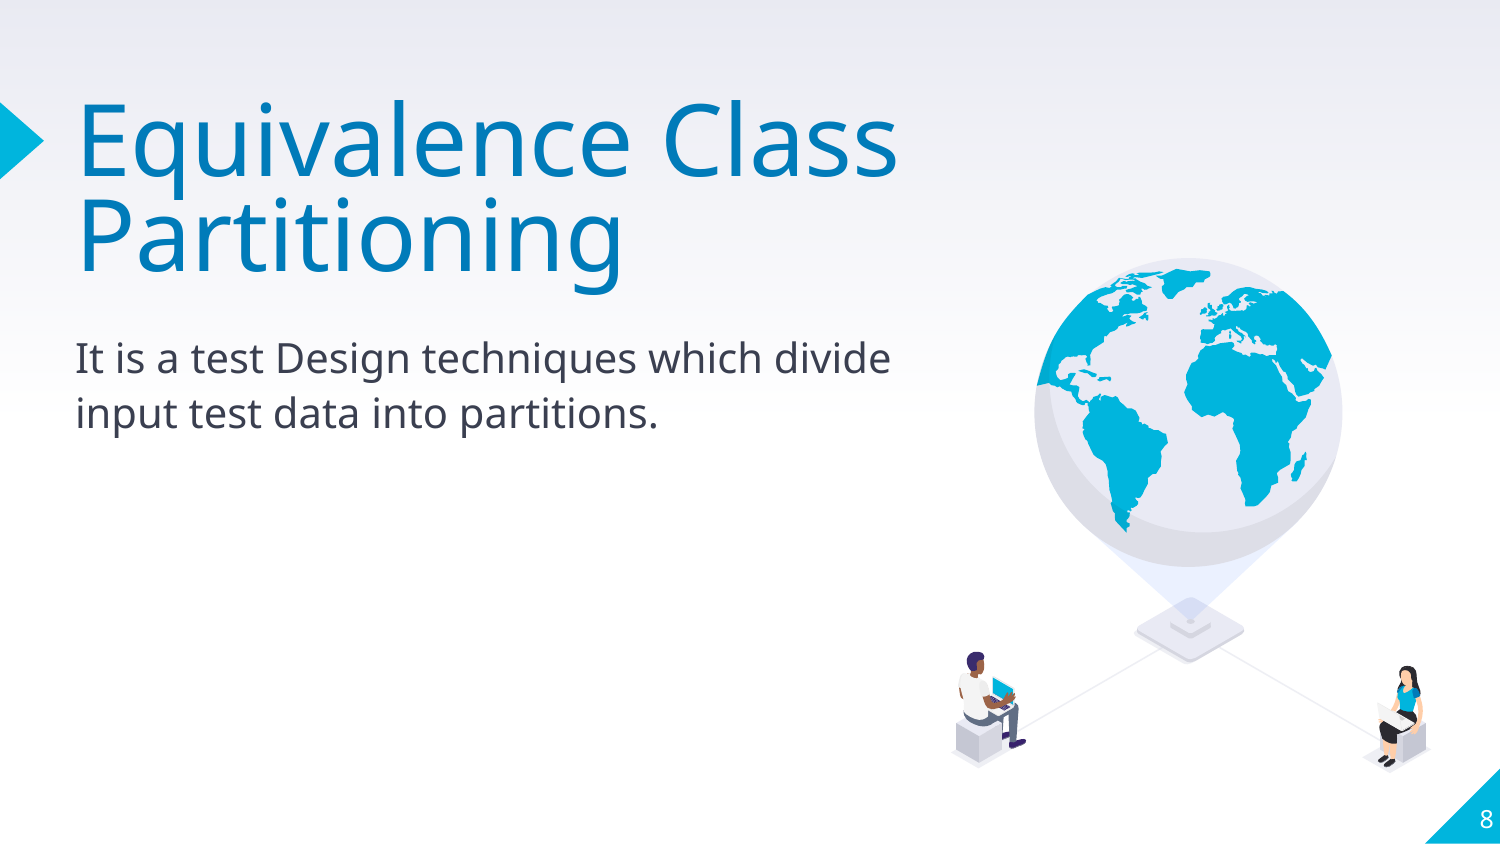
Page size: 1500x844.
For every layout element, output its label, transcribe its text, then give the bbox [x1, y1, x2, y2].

slide_number ‹#› [1418, 760, 1494, 838]
list It is a test Design techniques which divide input test data into partitions. [75, 327, 945, 761]
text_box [950, 257, 1432, 774]
title Equivalence Class Partitioning [75, 99, 1001, 277]
